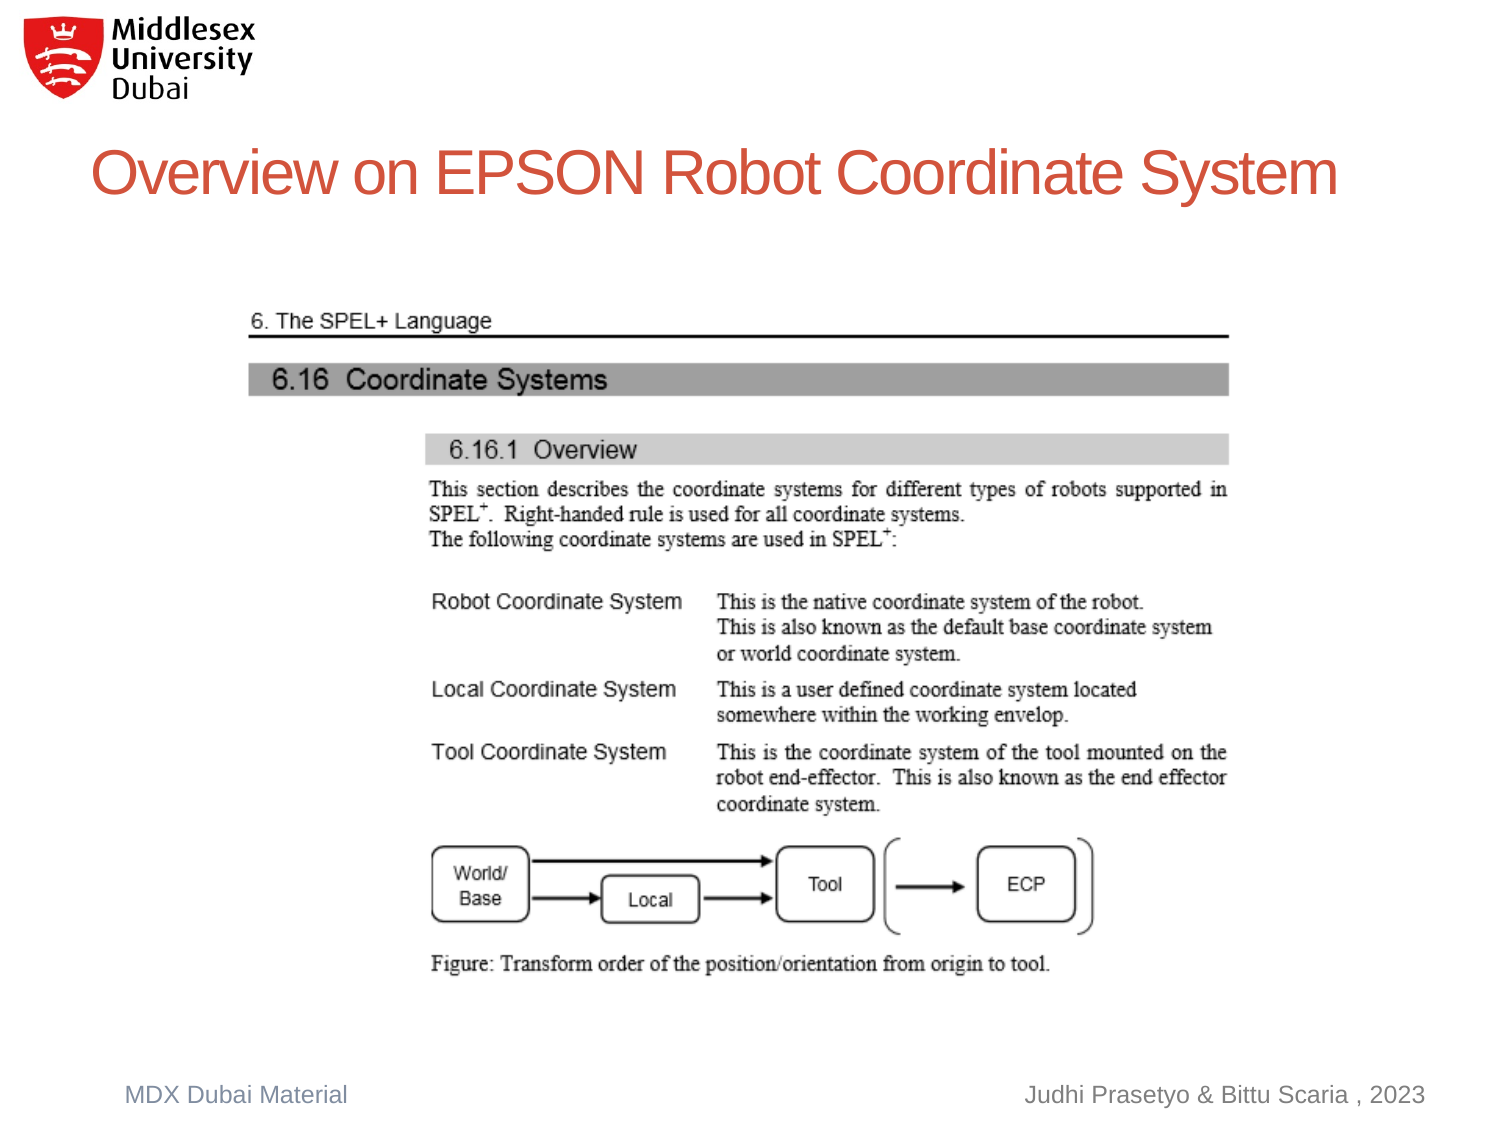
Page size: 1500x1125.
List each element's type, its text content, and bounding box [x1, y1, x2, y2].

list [241, 296, 1259, 1029]
picture [19, 10, 261, 104]
title Overview on EPSON Robot Coordinate System [75, 87, 1425, 250]
